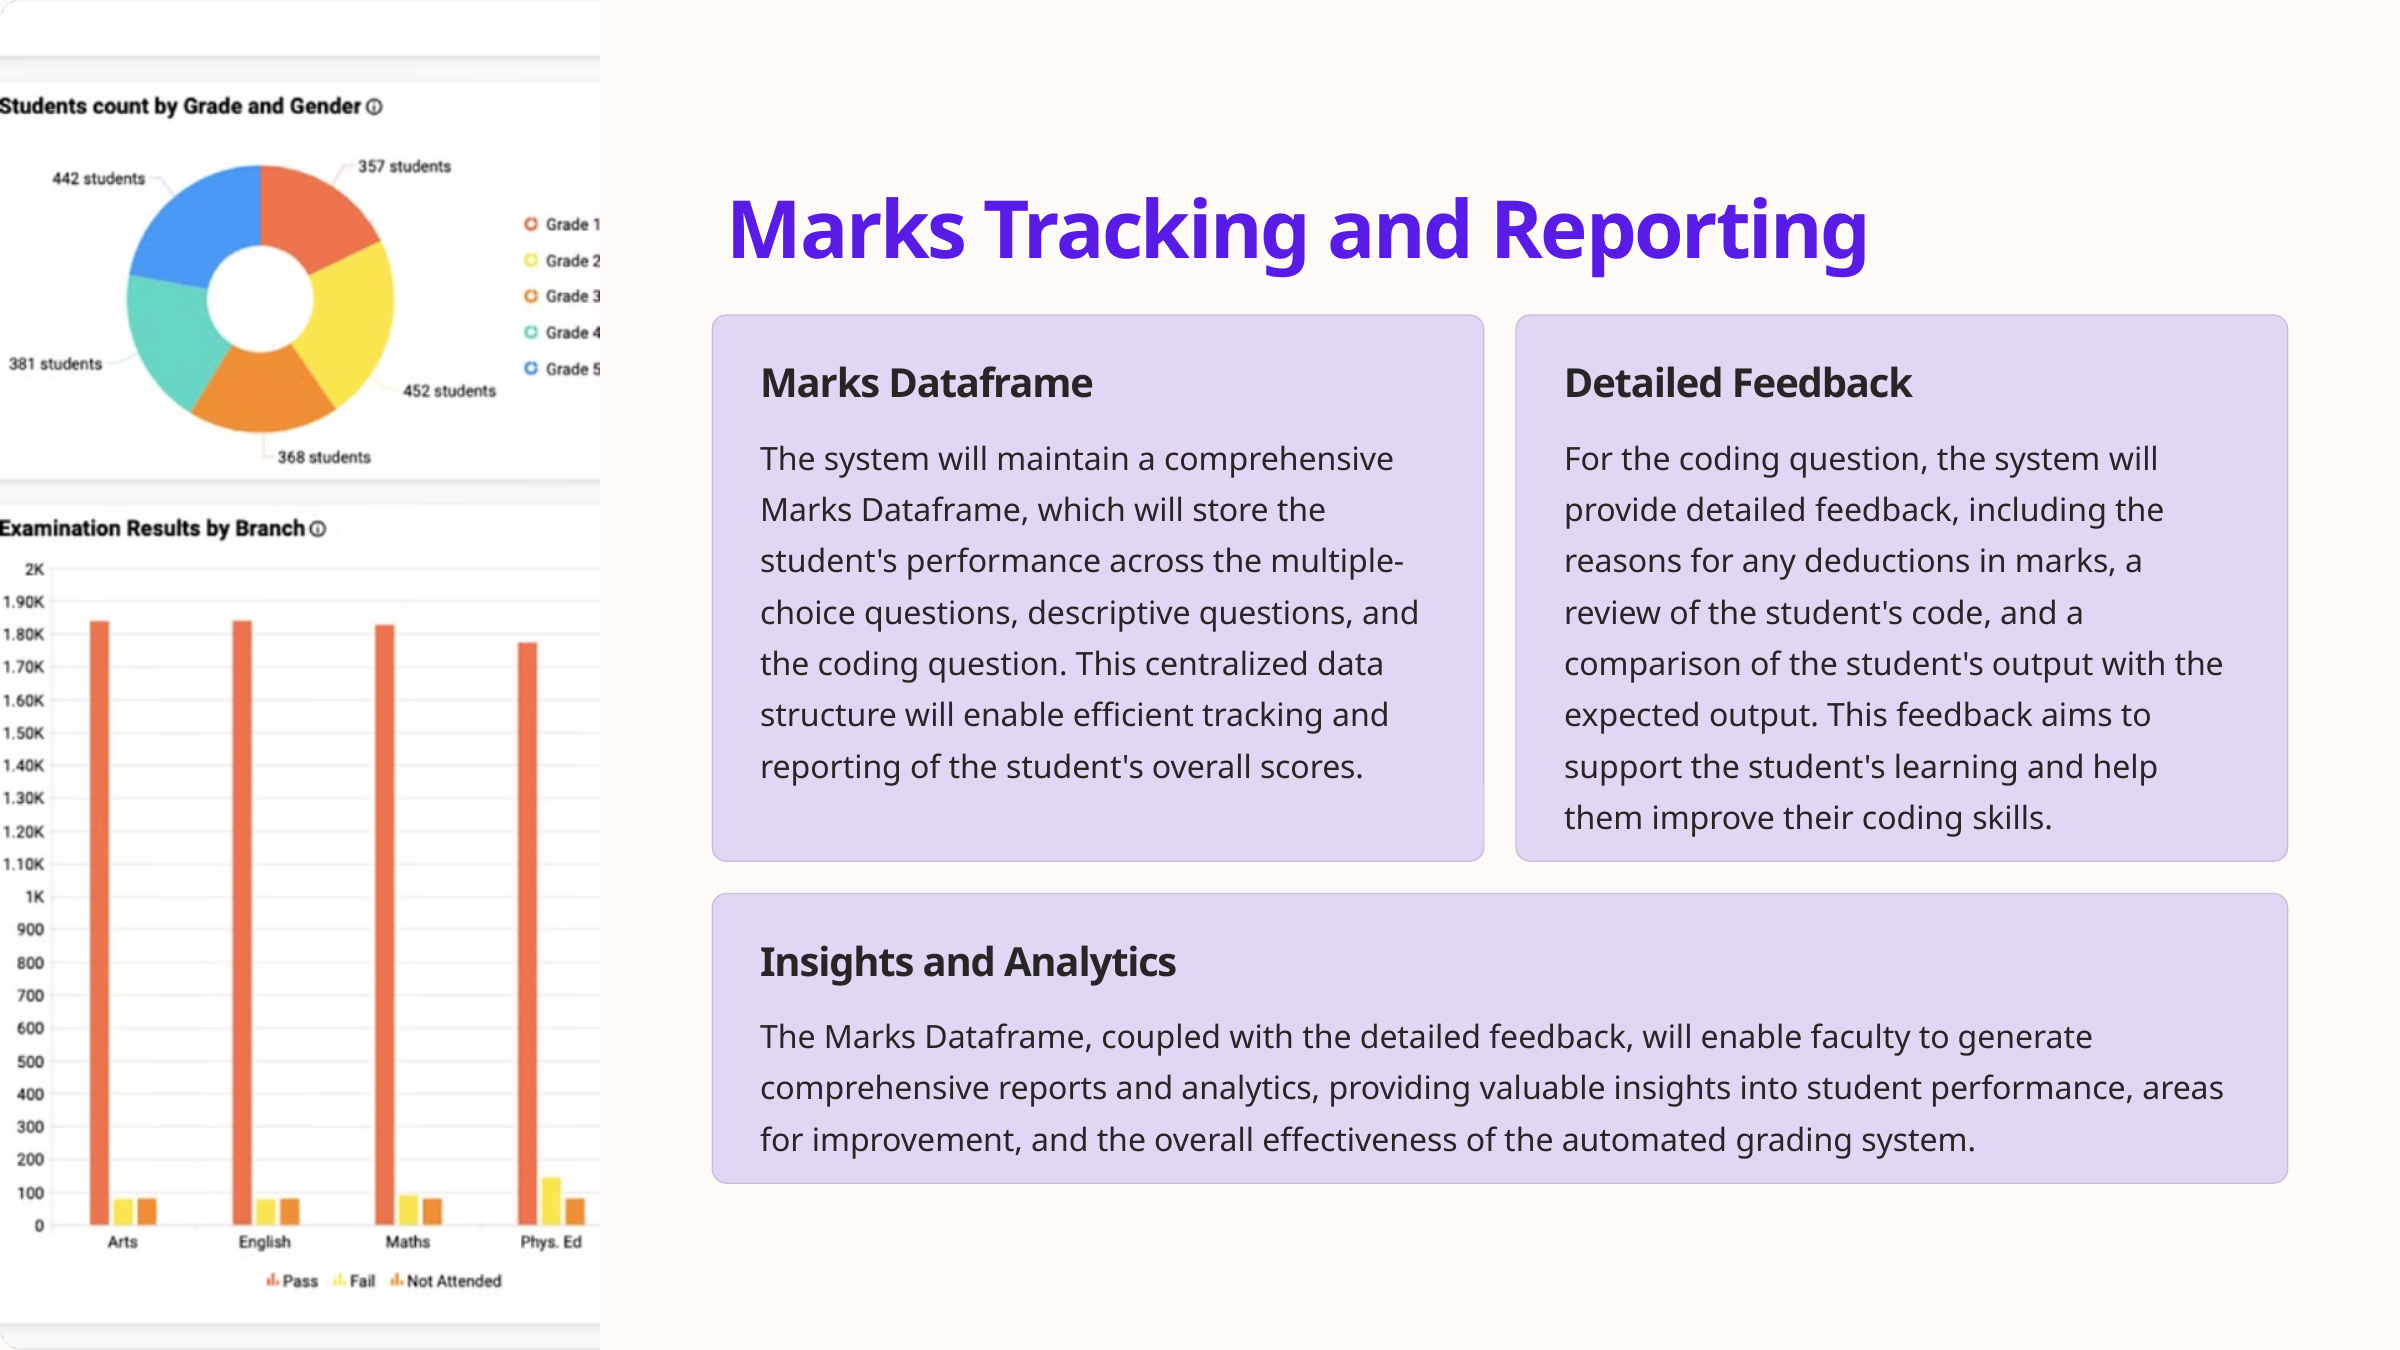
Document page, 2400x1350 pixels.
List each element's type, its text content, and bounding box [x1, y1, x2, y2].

text_box [712, 893, 2288, 1184]
text_box Marks Tracking and Reporting [712, 166, 1822, 267]
text_box The Marks Dataframe, coupled with the detailed feedback, will enable faculty to generate comprehensive reports and analytics, providing valuable insights into student performance, areas for improvement, and the overall effectiveness of the automated grading system. [745, 996, 2255, 1150]
text_box Insights and Analytics [745, 926, 1156, 977]
text_box For the coding question, the system will provide detailed feedback, including the reasons for any deductions in marks, a review of the student's code, and a comparison of the student's output with the expected output. This feedback aims to support the student's learning and help them improve their coding skills. [1549, 417, 2255, 829]
picture [0, 0, 600, 1350]
text_box Detailed Feedback [1549, 348, 1951, 399]
text_box [1516, 314, 2288, 862]
text_box [600, 0, 2400, 1350]
text_box The system will maintain a comprehensive Marks Dataframe, which will store the student's performance across the multiple-choice questions, descriptive questions, and the coding question. This centralized data structure will enable efficient tracking and reporting of the student's overall scores. [745, 417, 1451, 777]
text_box Marks Dataframe [745, 348, 1147, 399]
text_box [712, 314, 1484, 862]
